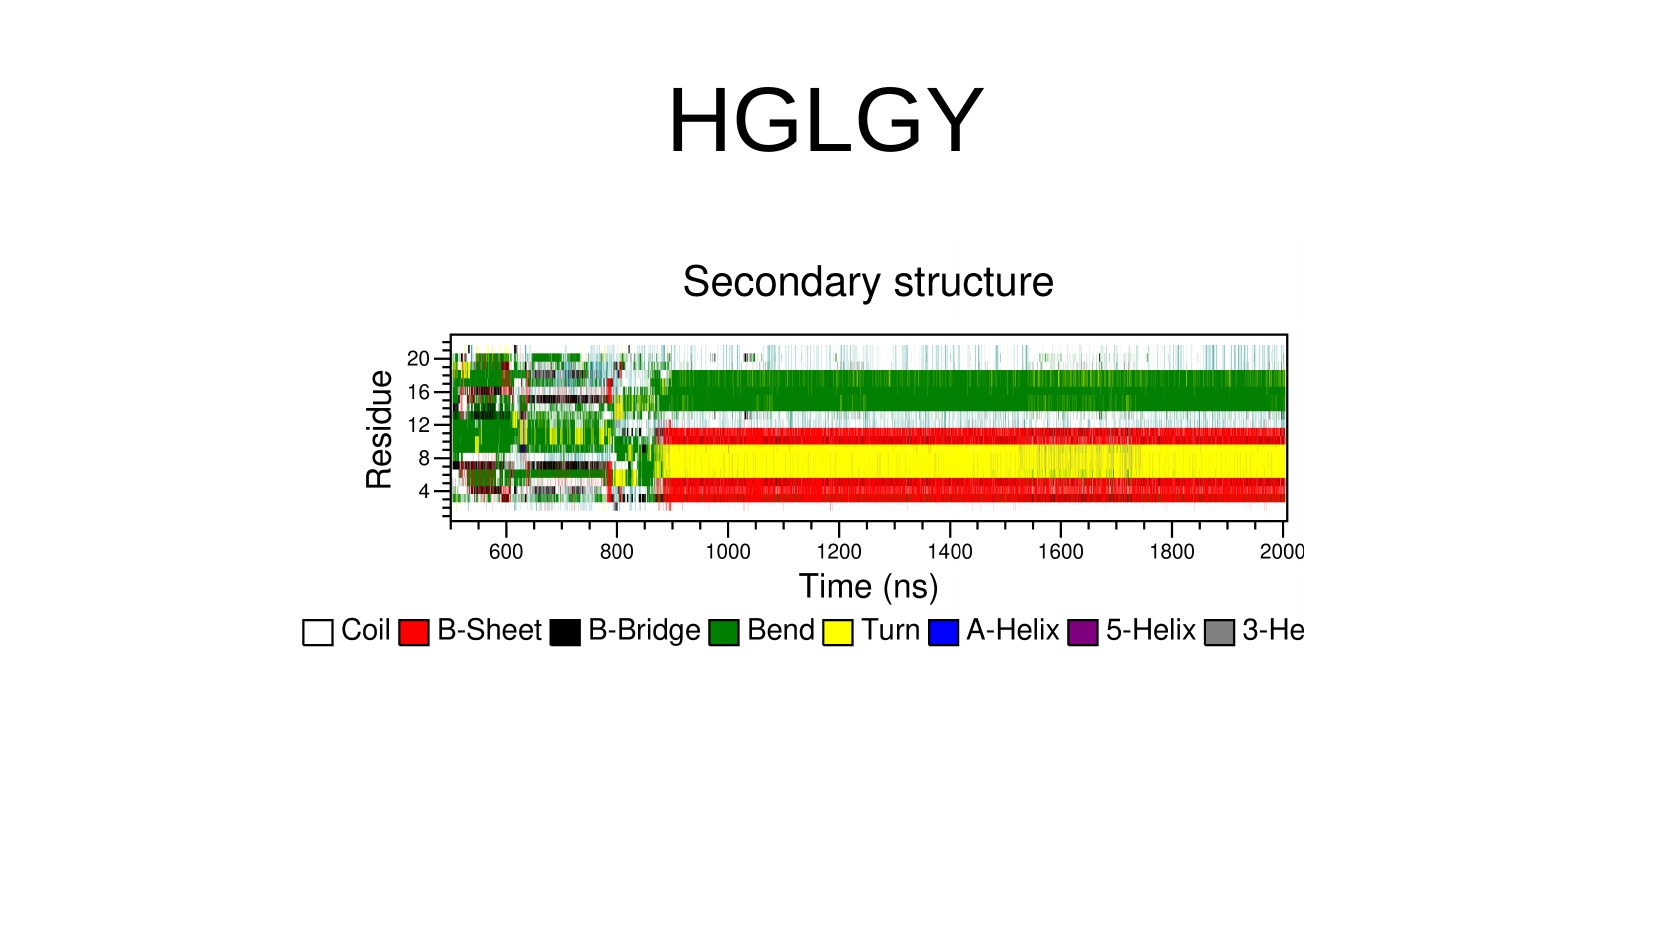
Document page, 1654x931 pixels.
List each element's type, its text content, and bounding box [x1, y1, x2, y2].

picture [269, 238, 1308, 659]
title HGLGY [82, 37, 1571, 193]
